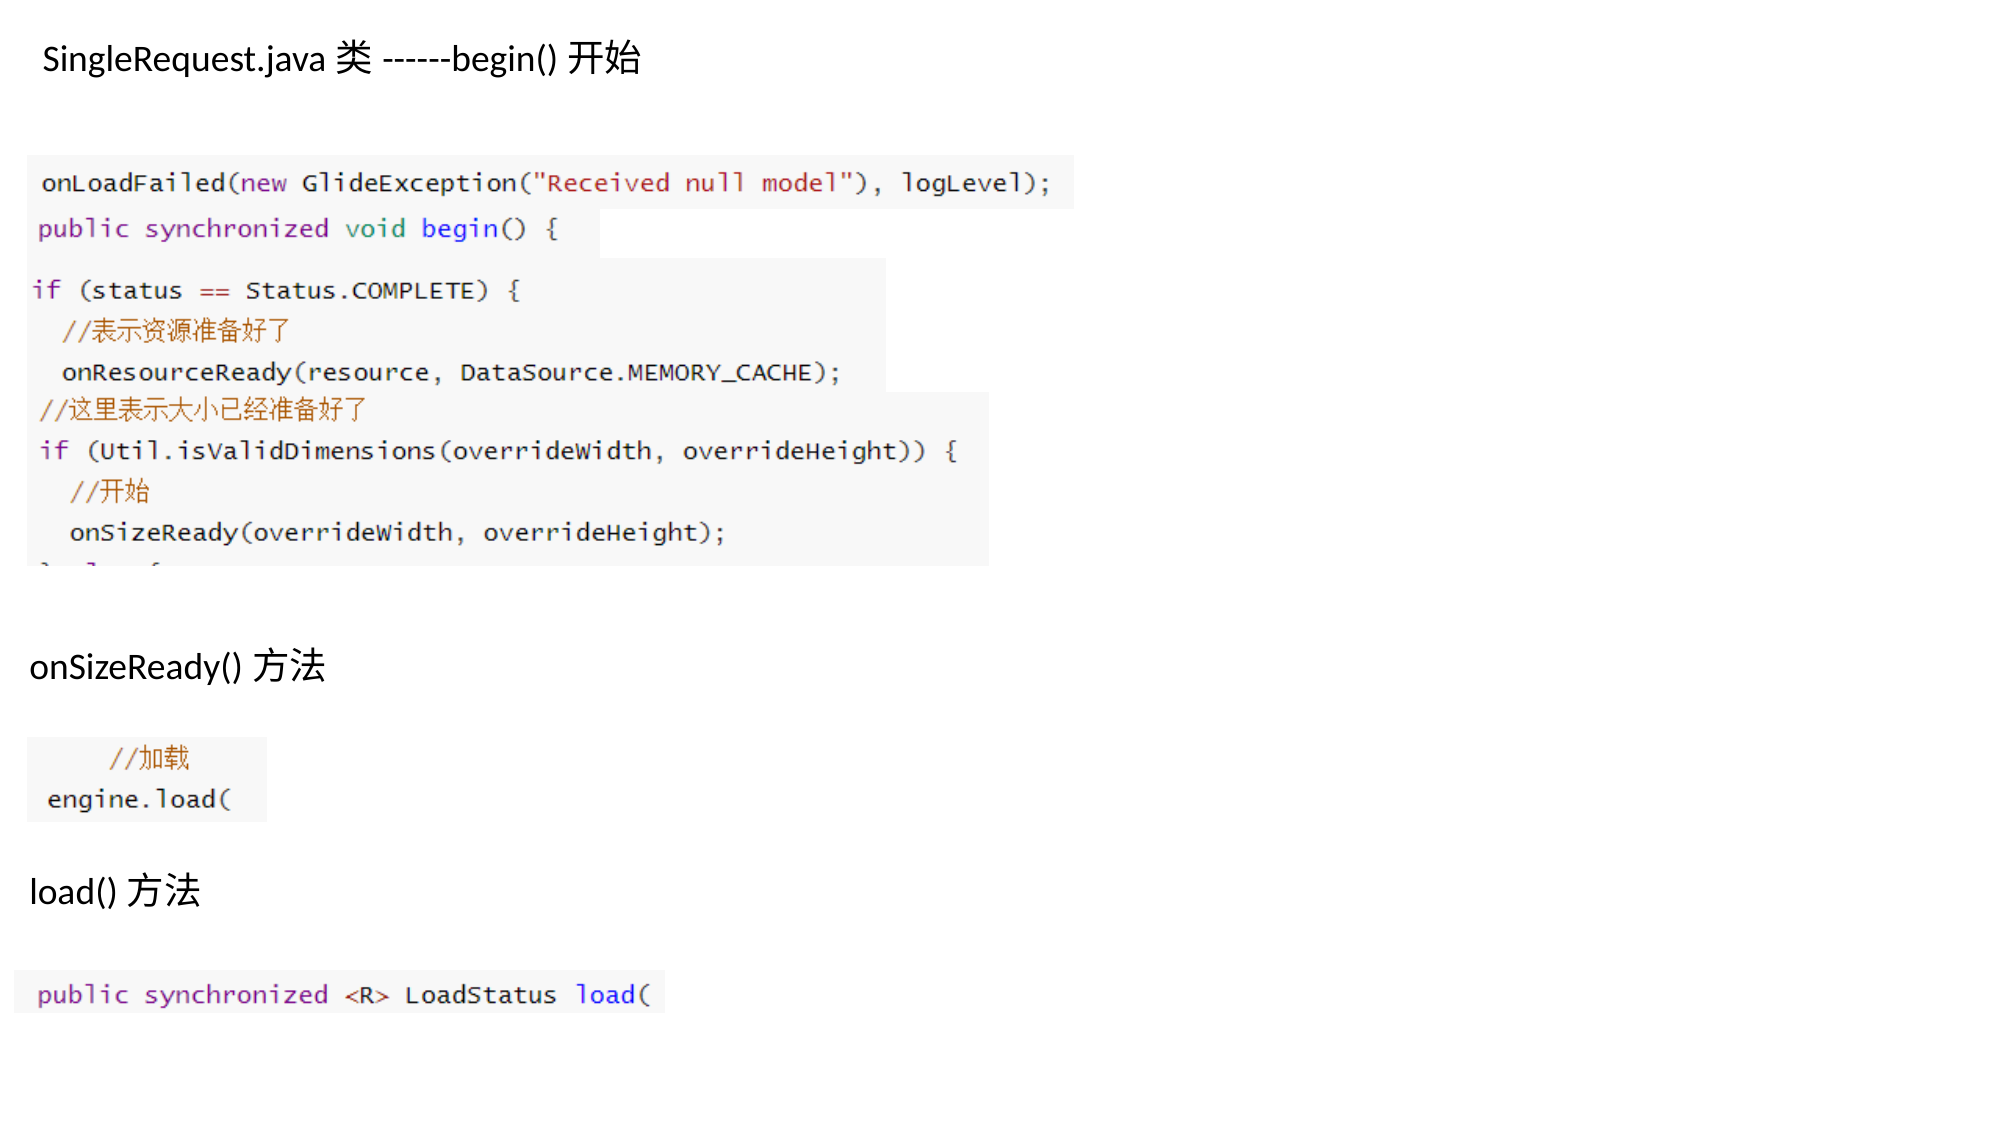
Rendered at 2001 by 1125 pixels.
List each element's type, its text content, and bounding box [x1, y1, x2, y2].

text_box onSizeReady()方法 [14, 634, 796, 695]
text_box load()方法 [14, 859, 796, 920]
picture [14, 970, 665, 1013]
picture [27, 737, 267, 823]
picture [27, 155, 1074, 566]
text_box SingleRequest.java类------begin()开始 [27, 26, 832, 86]
